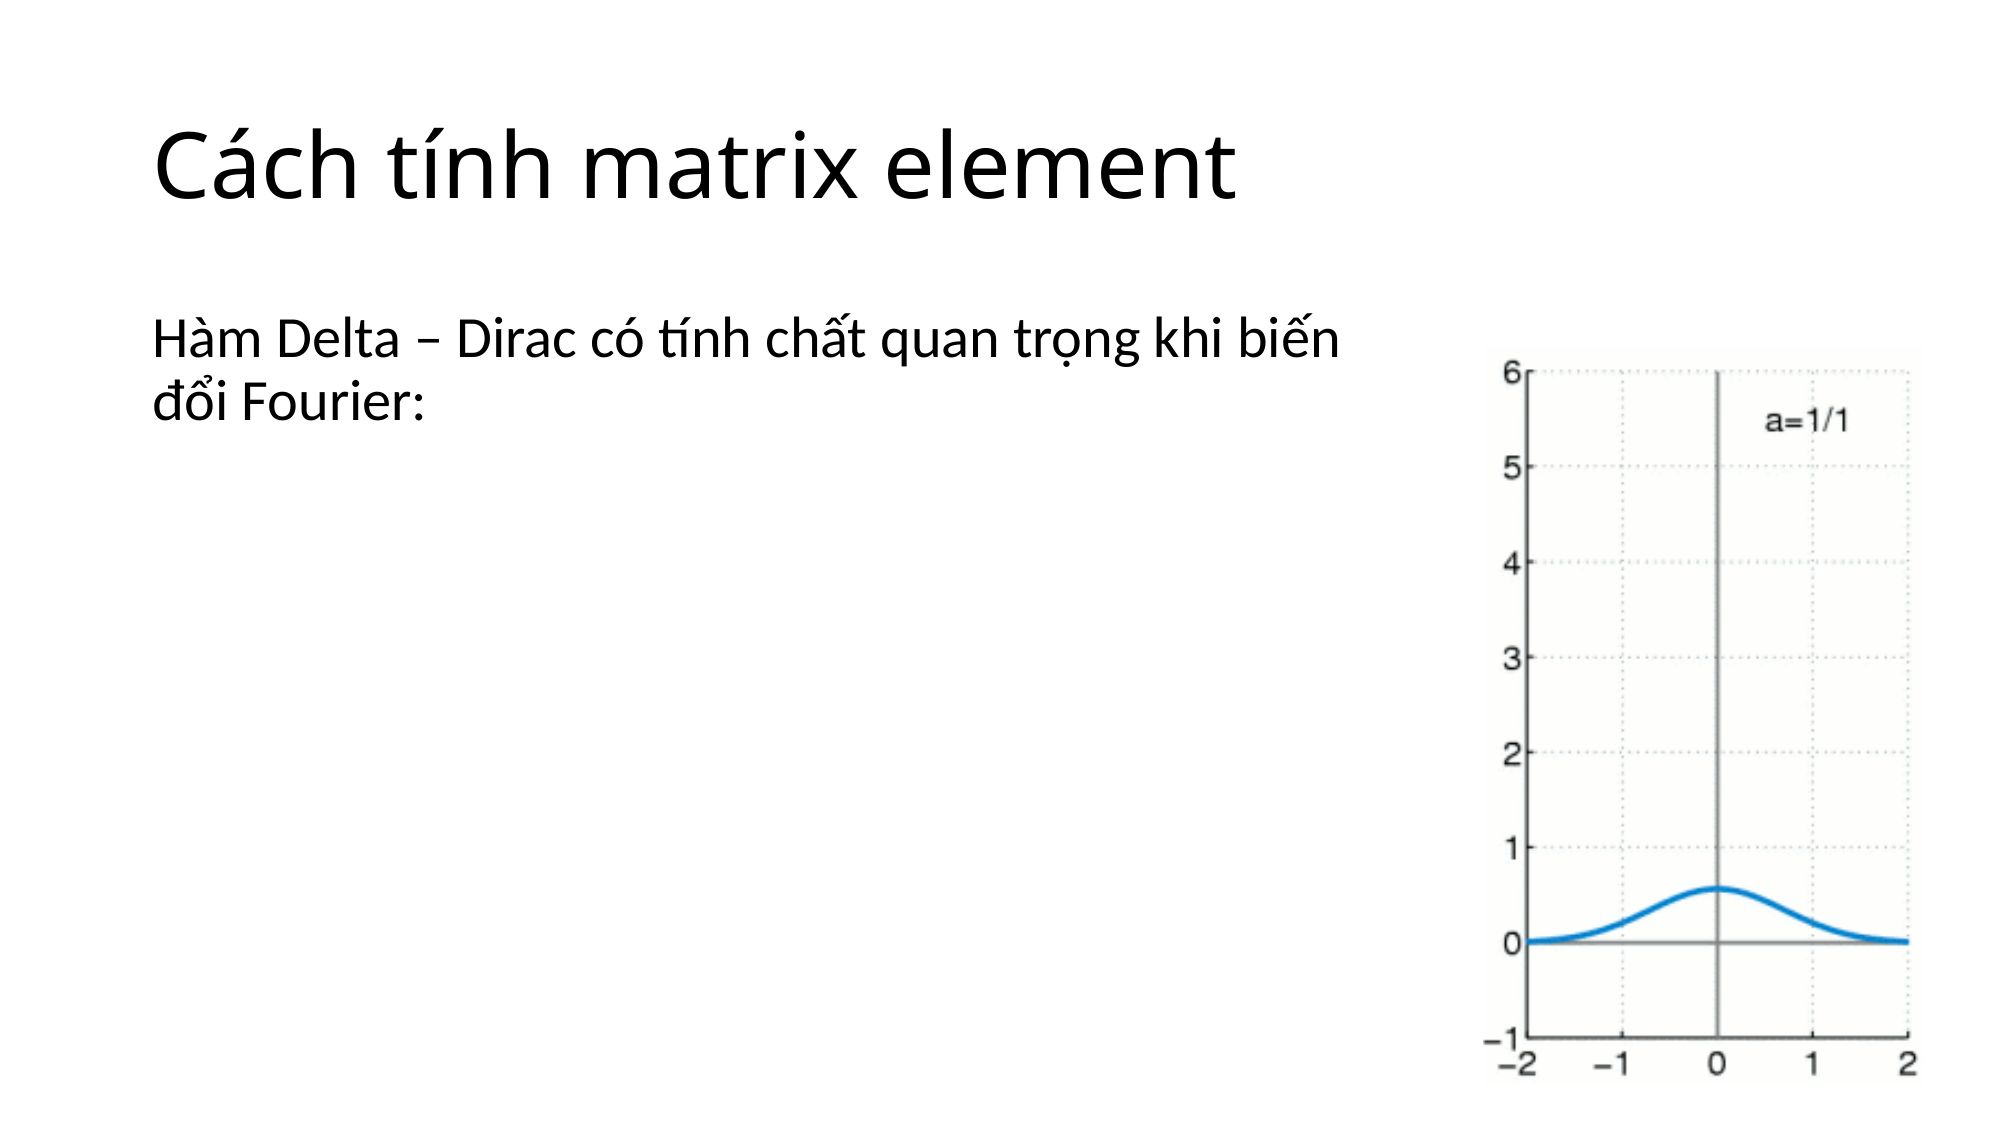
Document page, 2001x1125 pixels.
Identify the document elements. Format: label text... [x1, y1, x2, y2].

title Cách tính matrix element [137, 59, 1863, 278]
picture [1483, 346, 1925, 1085]
